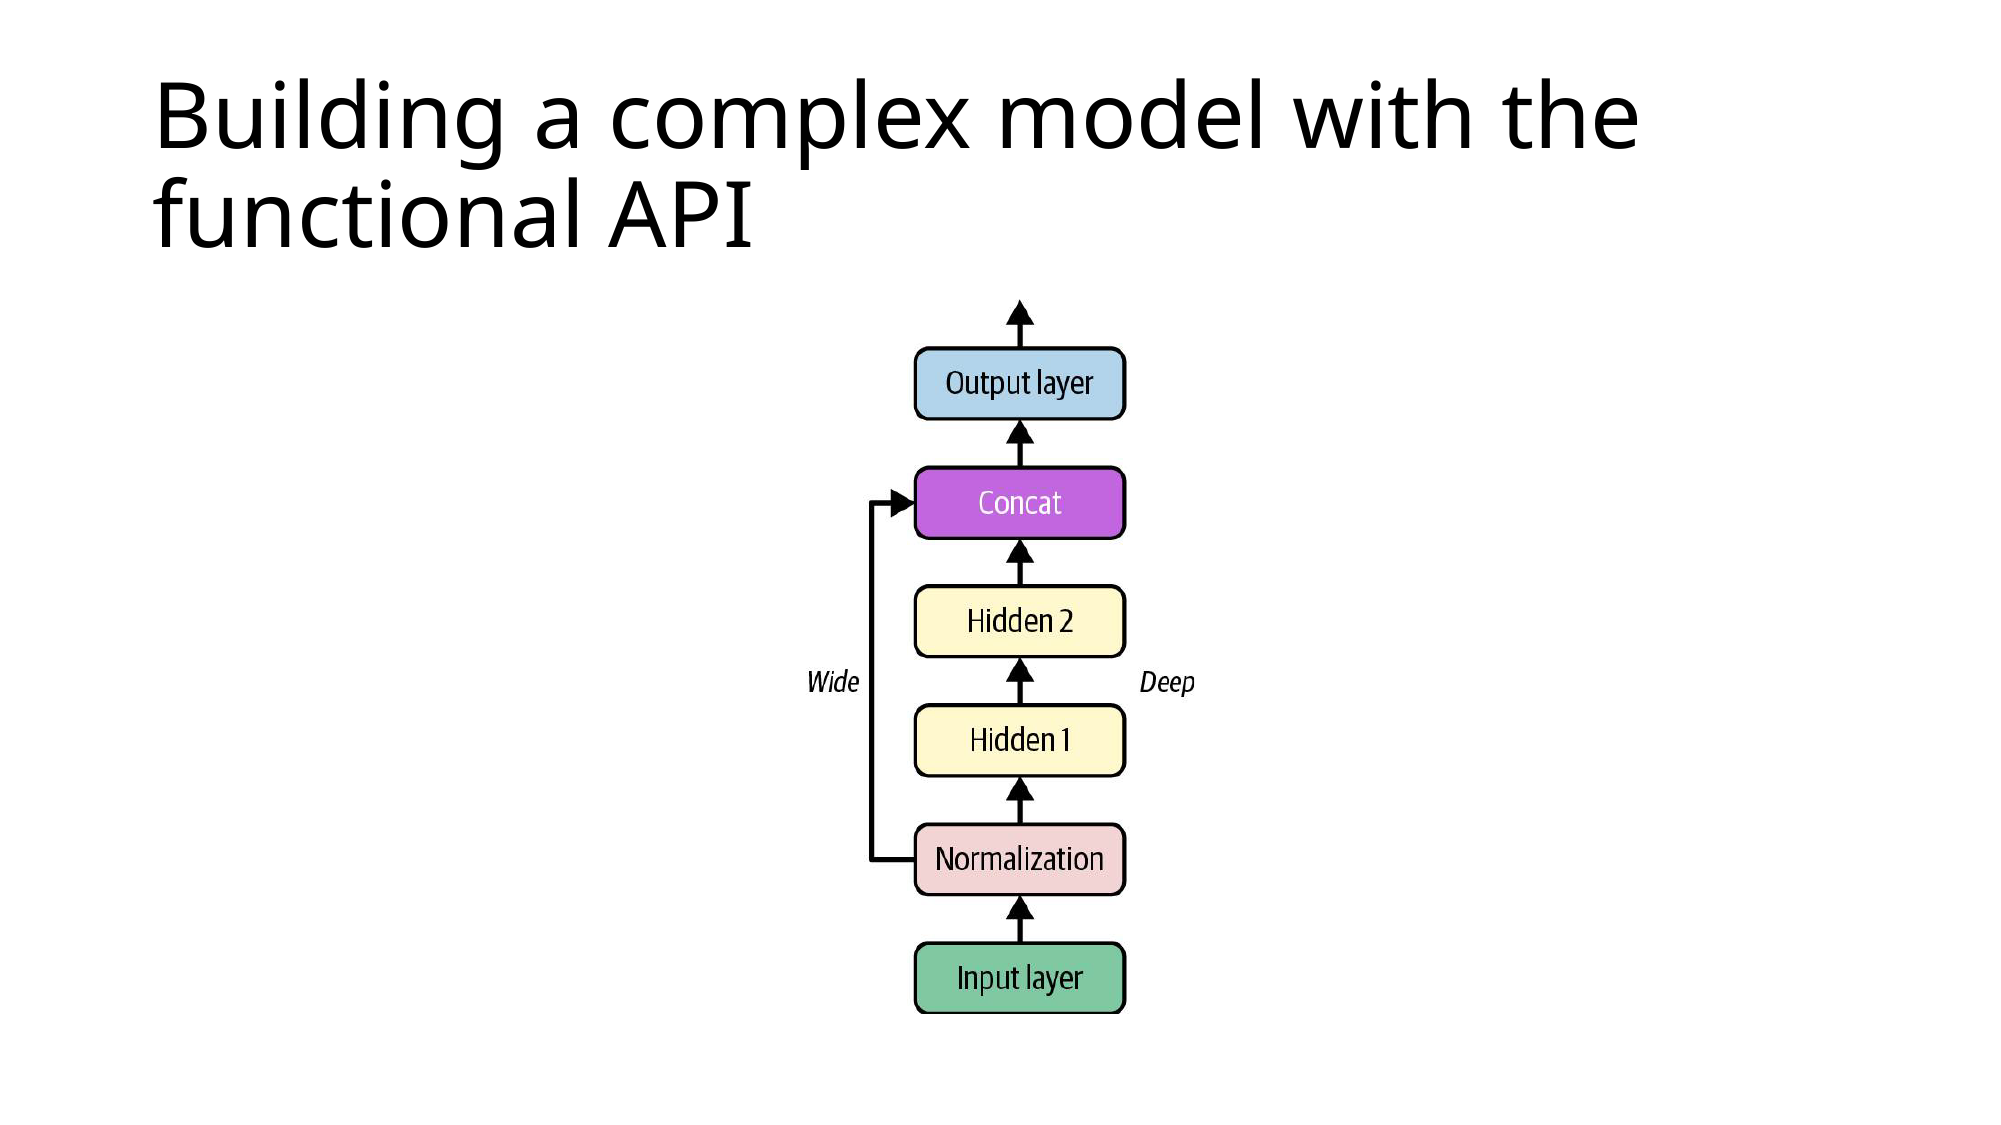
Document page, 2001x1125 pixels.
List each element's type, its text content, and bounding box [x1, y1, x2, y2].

title Building a complex model with the functional API [137, 59, 1863, 278]
picture [805, 299, 1195, 1014]
